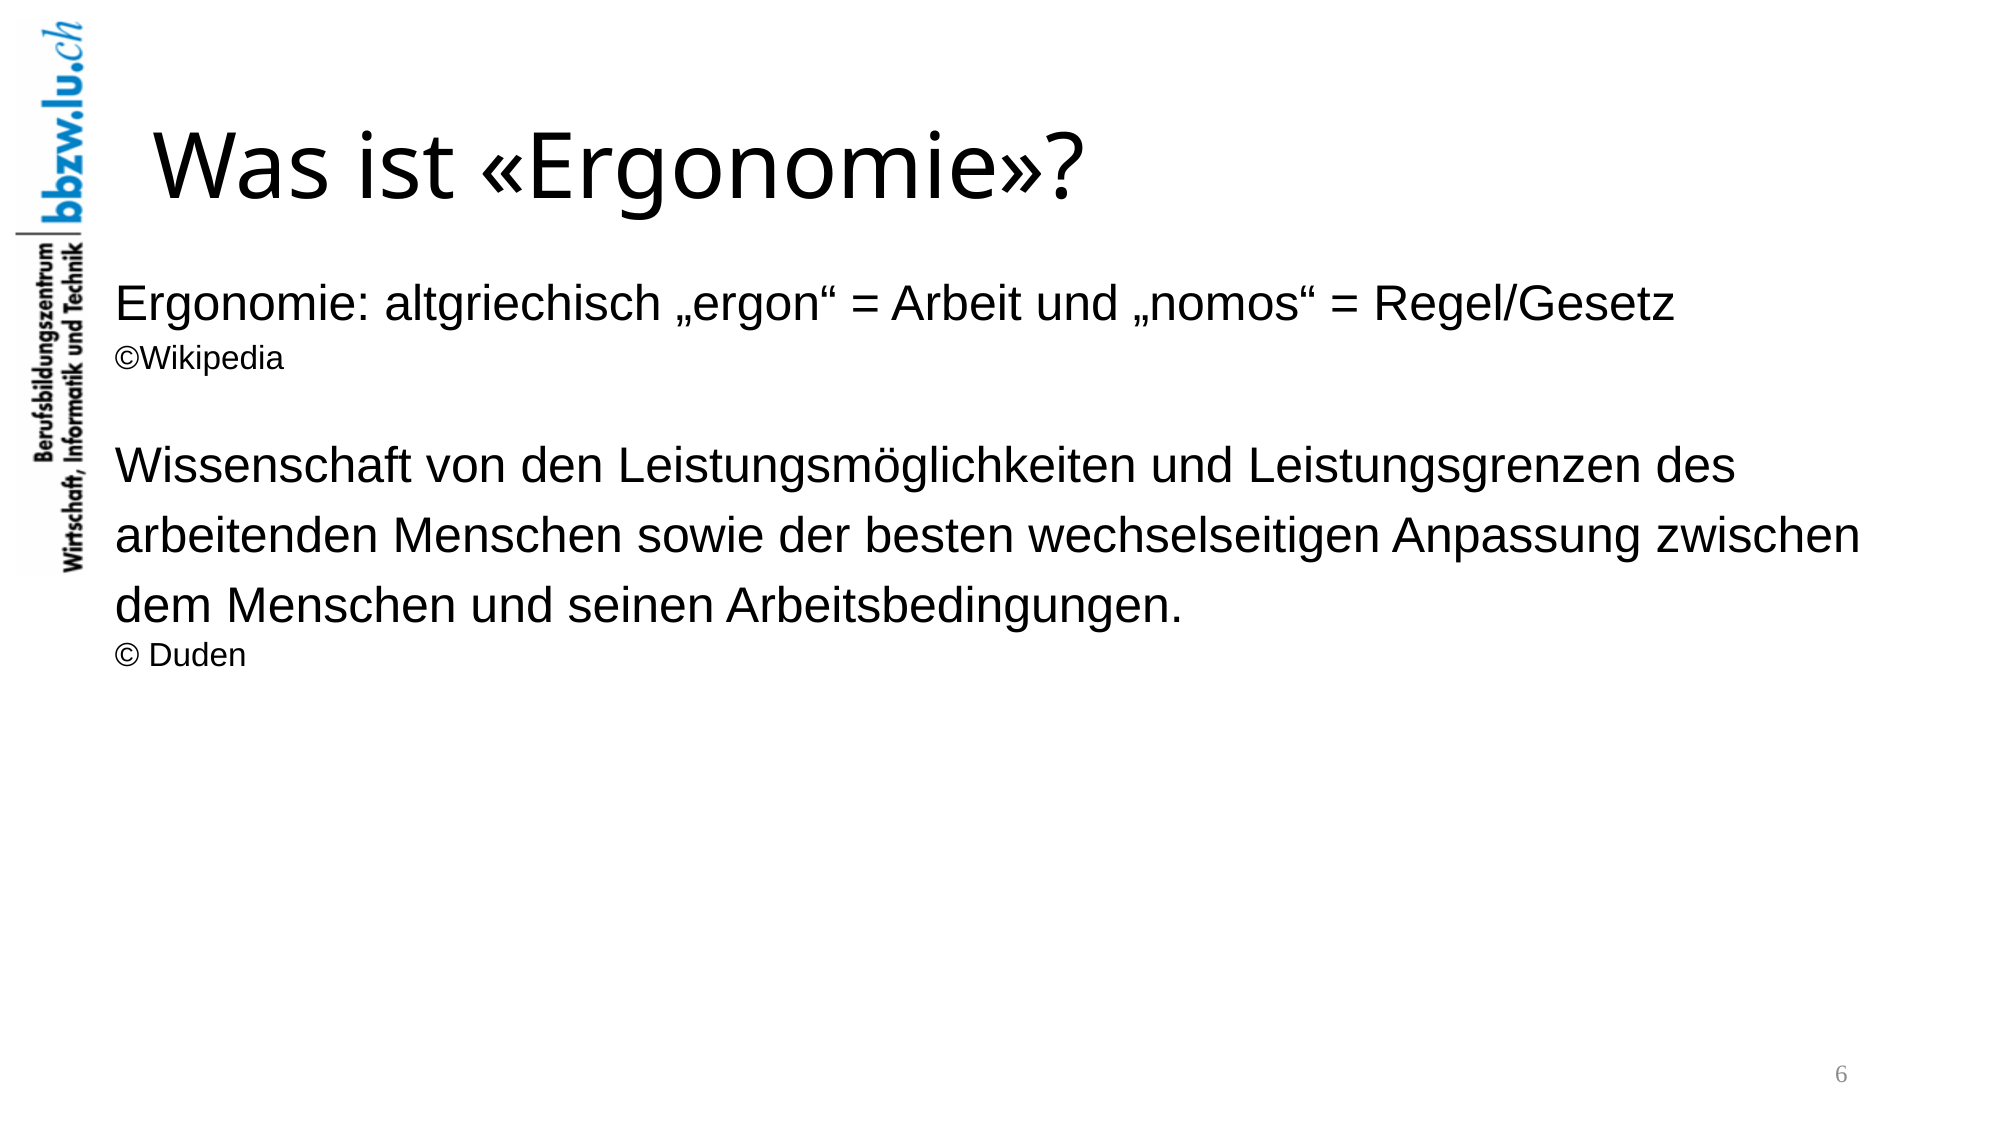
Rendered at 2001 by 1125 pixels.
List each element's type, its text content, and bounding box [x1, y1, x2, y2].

slide_number 6 [1412, 1042, 1863, 1103]
title Was ist «Ergonomie»? [137, 59, 1863, 262]
picture [16, 20, 88, 574]
text_box Ergonomie: altgriechisch „ergon“ = Arbeit und „nomos“ = Regel/Gesetz ©Wikipedia Wissenschaft von den Leistungsmöglichkeiten und Leistungsgrenzen des arbeitenden Menschen sowie der besten wechselseitigen Anpassung zwischen dem Menschen und seinen Arbeitsbedingungen. © Duden [99, 262, 1900, 1005]
